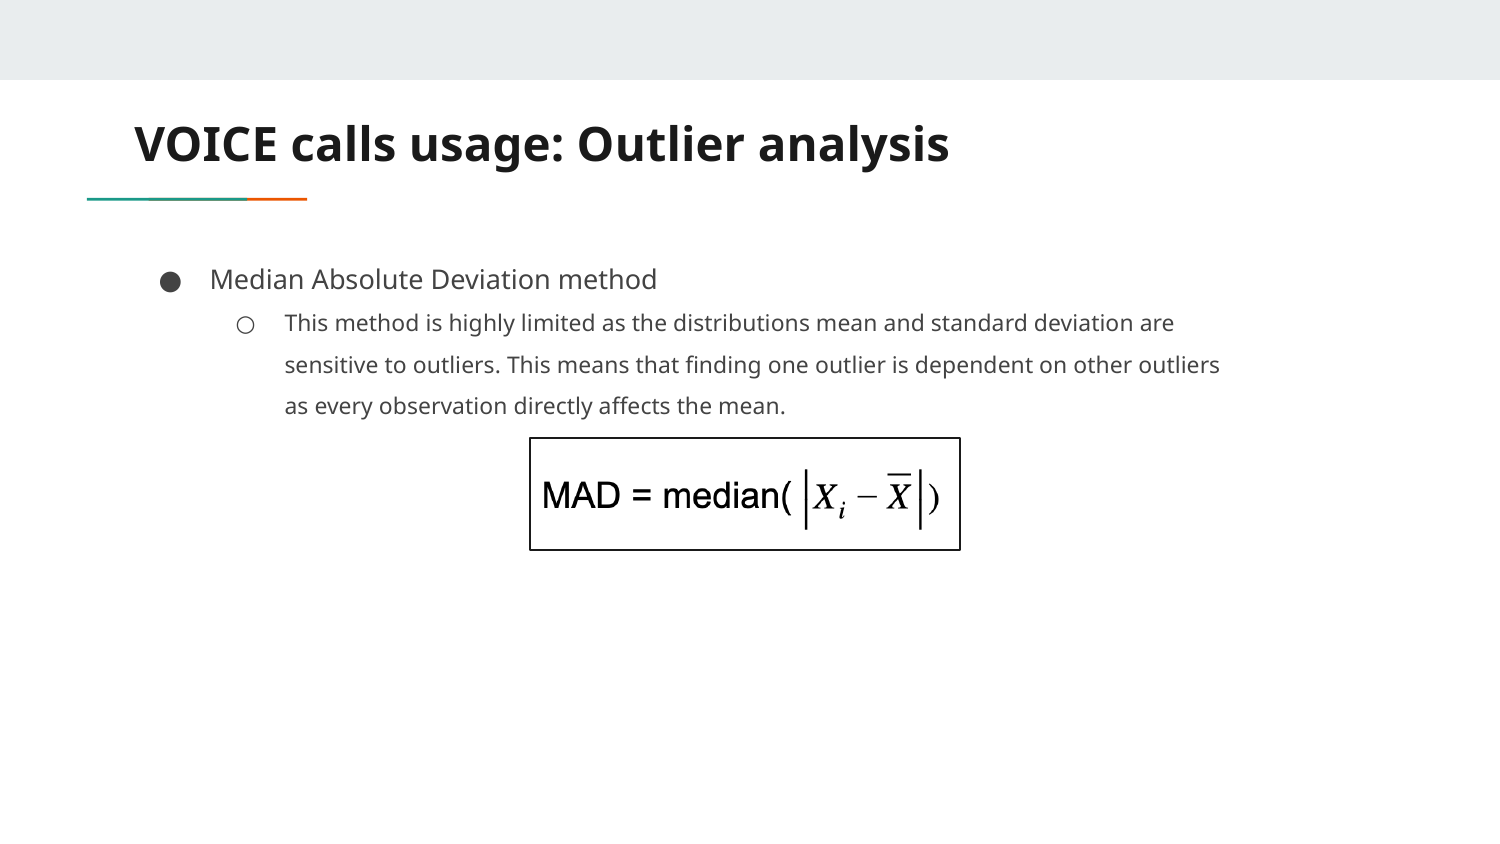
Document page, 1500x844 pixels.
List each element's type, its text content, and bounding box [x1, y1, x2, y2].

title VOICE calls usage: Outlier analysis [119, 98, 1381, 187]
list Median Absolute Deviation method This method is highly limited as the distributions mean and standard deviation are sensitive to outliers. This means that finding one outlier is dependent on other outliers as every observation directly affects the mean. [119, 231, 1246, 807]
picture [530, 438, 960, 550]
